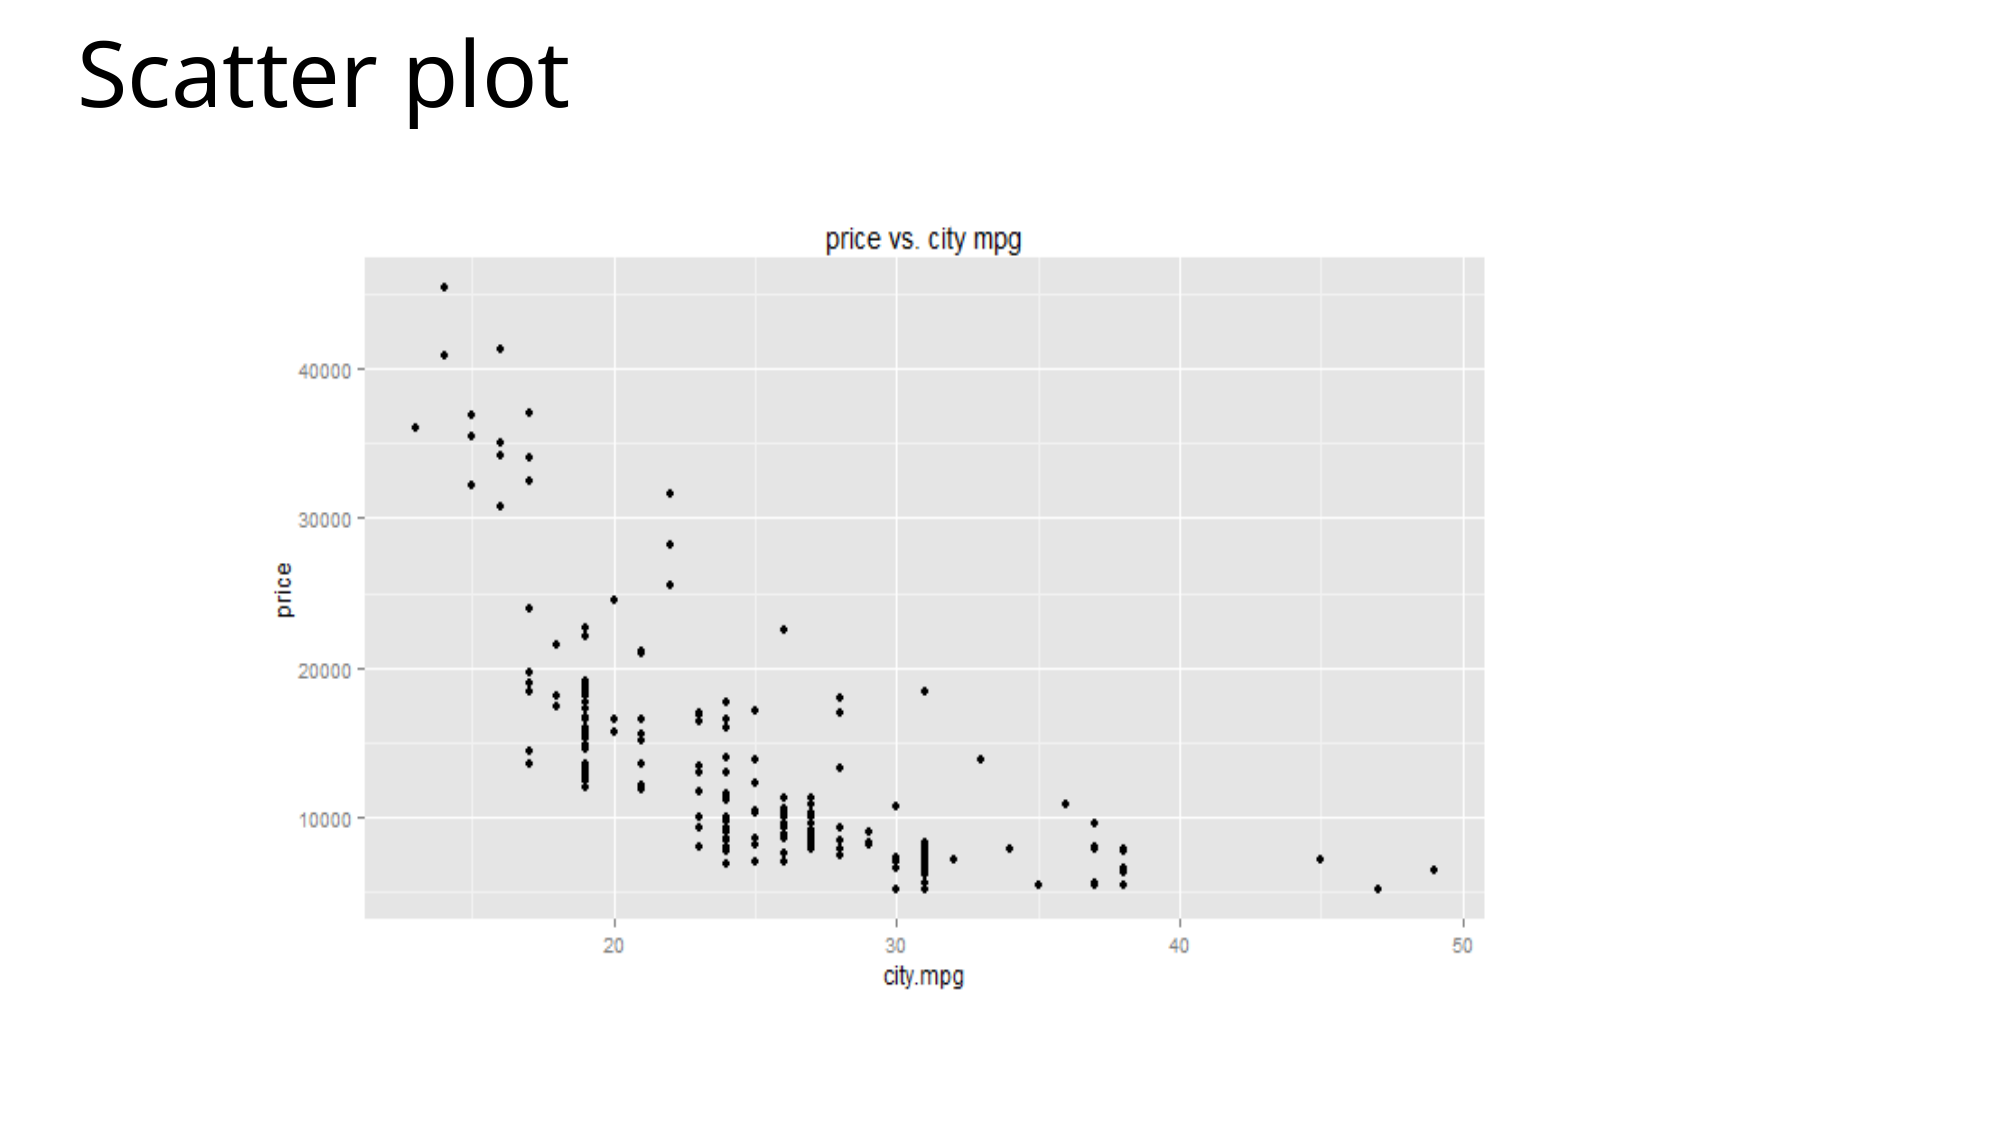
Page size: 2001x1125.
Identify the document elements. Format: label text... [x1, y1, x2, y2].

title Scatter plot [62, 29, 1953, 205]
picture [245, 175, 1521, 1015]
